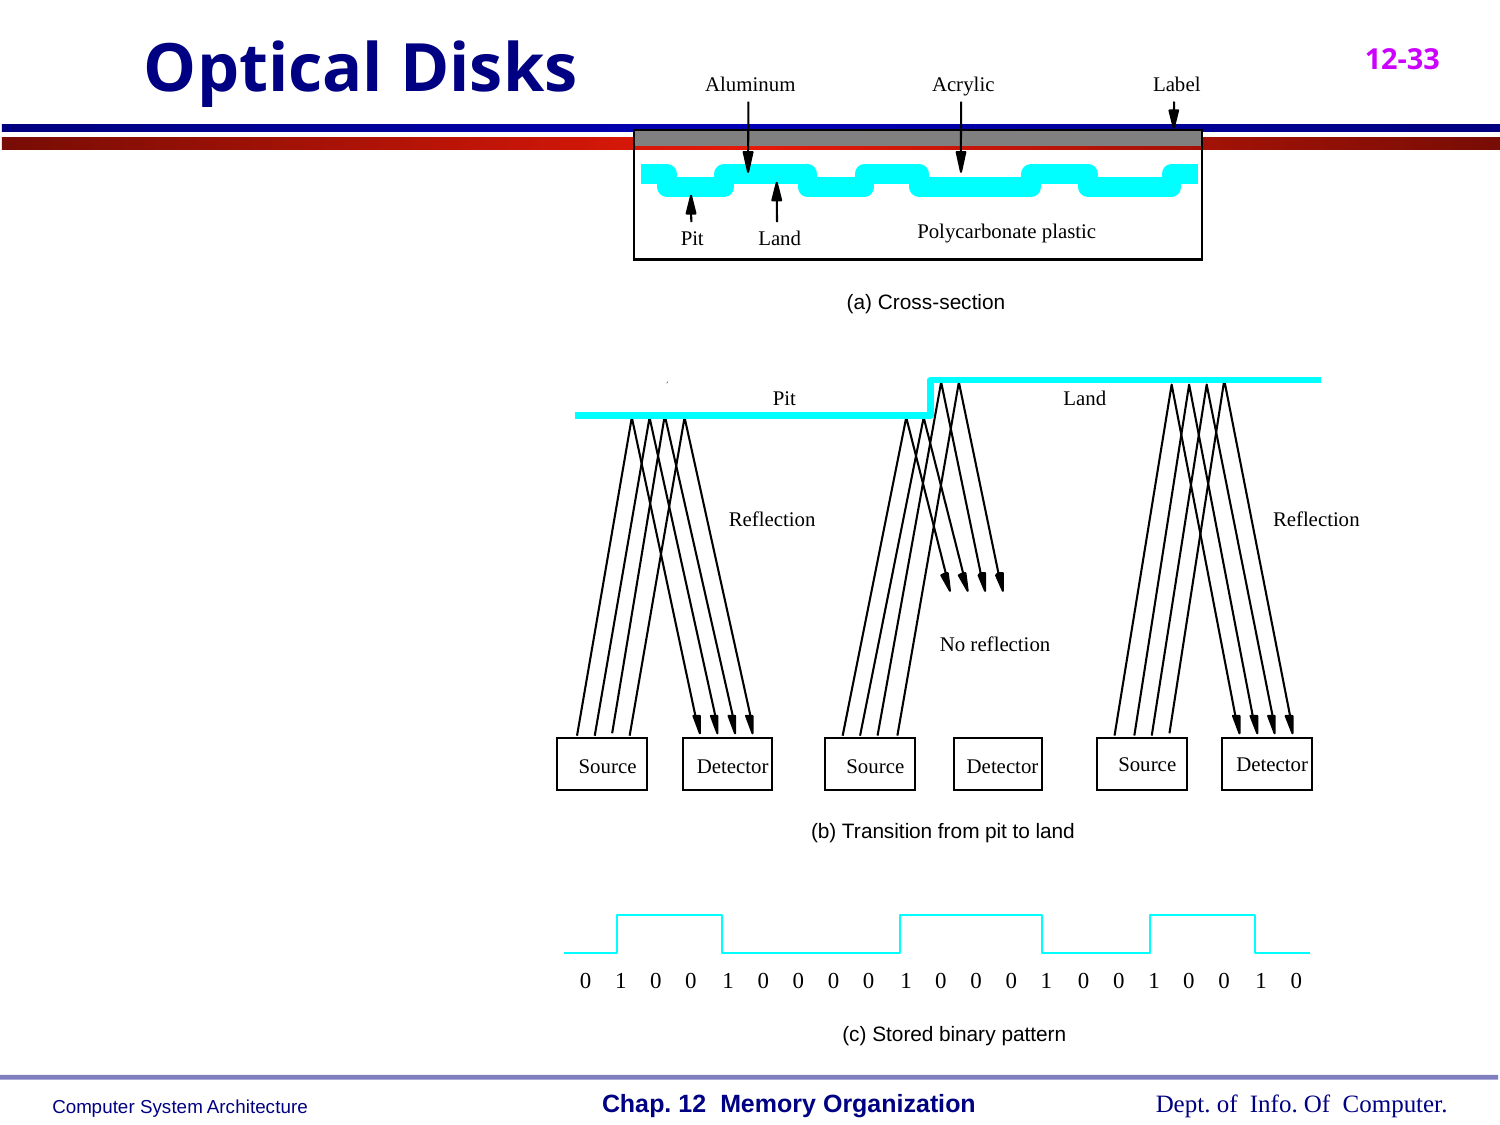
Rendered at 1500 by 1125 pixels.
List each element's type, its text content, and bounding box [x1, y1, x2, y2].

text_box 0 [1218, 965, 1230, 994]
text_box Pit [772, 384, 797, 406]
text_box No reflection [939, 630, 1051, 656]
text_box (c) Stored binary pattern [812, 1020, 1097, 1046]
text_box [954, 737, 1043, 791]
text_box 1 [1040, 965, 1053, 994]
text_box [1169, 385, 1291, 734]
text_box [877, 398, 951, 736]
text_box 0 [649, 965, 662, 994]
text_box [1269, 719, 1275, 734]
text_box [713, 722, 718, 734]
text_box [629, 417, 751, 736]
text_box [1097, 737, 1187, 791]
text_box Reflection [1272, 505, 1360, 531]
text_box [1236, 724, 1240, 734]
text_box [575, 380, 1321, 416]
text_box 0 [1290, 965, 1303, 994]
text_box 1 [614, 965, 627, 994]
text_box 0 [579, 965, 592, 994]
title Optical Disks [111, 0, 610, 113]
text_box [746, 715, 753, 734]
text_box [1114, 388, 1181, 736]
text_box [577, 417, 642, 736]
text_box Pit [680, 224, 704, 250]
text_box 0 [1183, 965, 1195, 994]
text_box [1286, 715, 1293, 734]
text_box [564, 915, 1310, 953]
text_box 0 [1112, 965, 1125, 994]
text_box [824, 737, 916, 791]
text_box (a) Cross-section [846, 288, 1006, 314]
text_box Land [758, 224, 802, 250]
text_box Detector [966, 753, 1039, 779]
text_box [956, 152, 966, 172]
text_box 1 [900, 965, 912, 994]
text_box [897, 398, 999, 736]
text_box Land [1063, 391, 1107, 410]
text_box 1 [1255, 965, 1268, 994]
text_box [842, 417, 916, 736]
text_box Reflection [728, 505, 816, 531]
text_box 0 [970, 965, 982, 994]
text_box 0 [827, 965, 840, 994]
text_box [1151, 386, 1216, 736]
text_box [594, 417, 658, 736]
text_box [743, 152, 753, 172]
text_box 0 [757, 965, 770, 994]
text_box [1169, 110, 1179, 128]
text_box [1134, 387, 1199, 736]
text_box [997, 573, 1003, 591]
text_box [634, 129, 1203, 260]
text_box Source [578, 753, 637, 779]
text_box (b) Transition from pit to land [810, 817, 1075, 843]
text_box Detector [1236, 750, 1309, 776]
text_box 0 [1005, 965, 1018, 994]
text_box Source [846, 753, 905, 779]
text_box Label [1153, 70, 1201, 96]
text_box Polycarbonate plastic [917, 217, 1097, 243]
text_box [772, 182, 782, 201]
text_box [557, 737, 648, 791]
text_box [612, 416, 676, 734]
text_box Detector [696, 753, 769, 779]
text_box [1222, 737, 1312, 791]
text_box Source [1118, 750, 1177, 776]
text_box [860, 417, 930, 736]
text_box Acrylic [932, 70, 995, 96]
text_box 1 [722, 965, 735, 994]
text_box 0 [685, 965, 697, 994]
text_box 0 [792, 965, 805, 994]
text_box 1 [1148, 965, 1160, 994]
text_box [1252, 721, 1258, 734]
text_box [730, 719, 736, 734]
text_box Aluminum [705, 70, 796, 96]
text_box 0 [935, 965, 947, 994]
text_box 0 [862, 965, 875, 994]
text_box [682, 737, 773, 791]
text_box 0 [1077, 965, 1090, 994]
text_box [686, 195, 696, 214]
